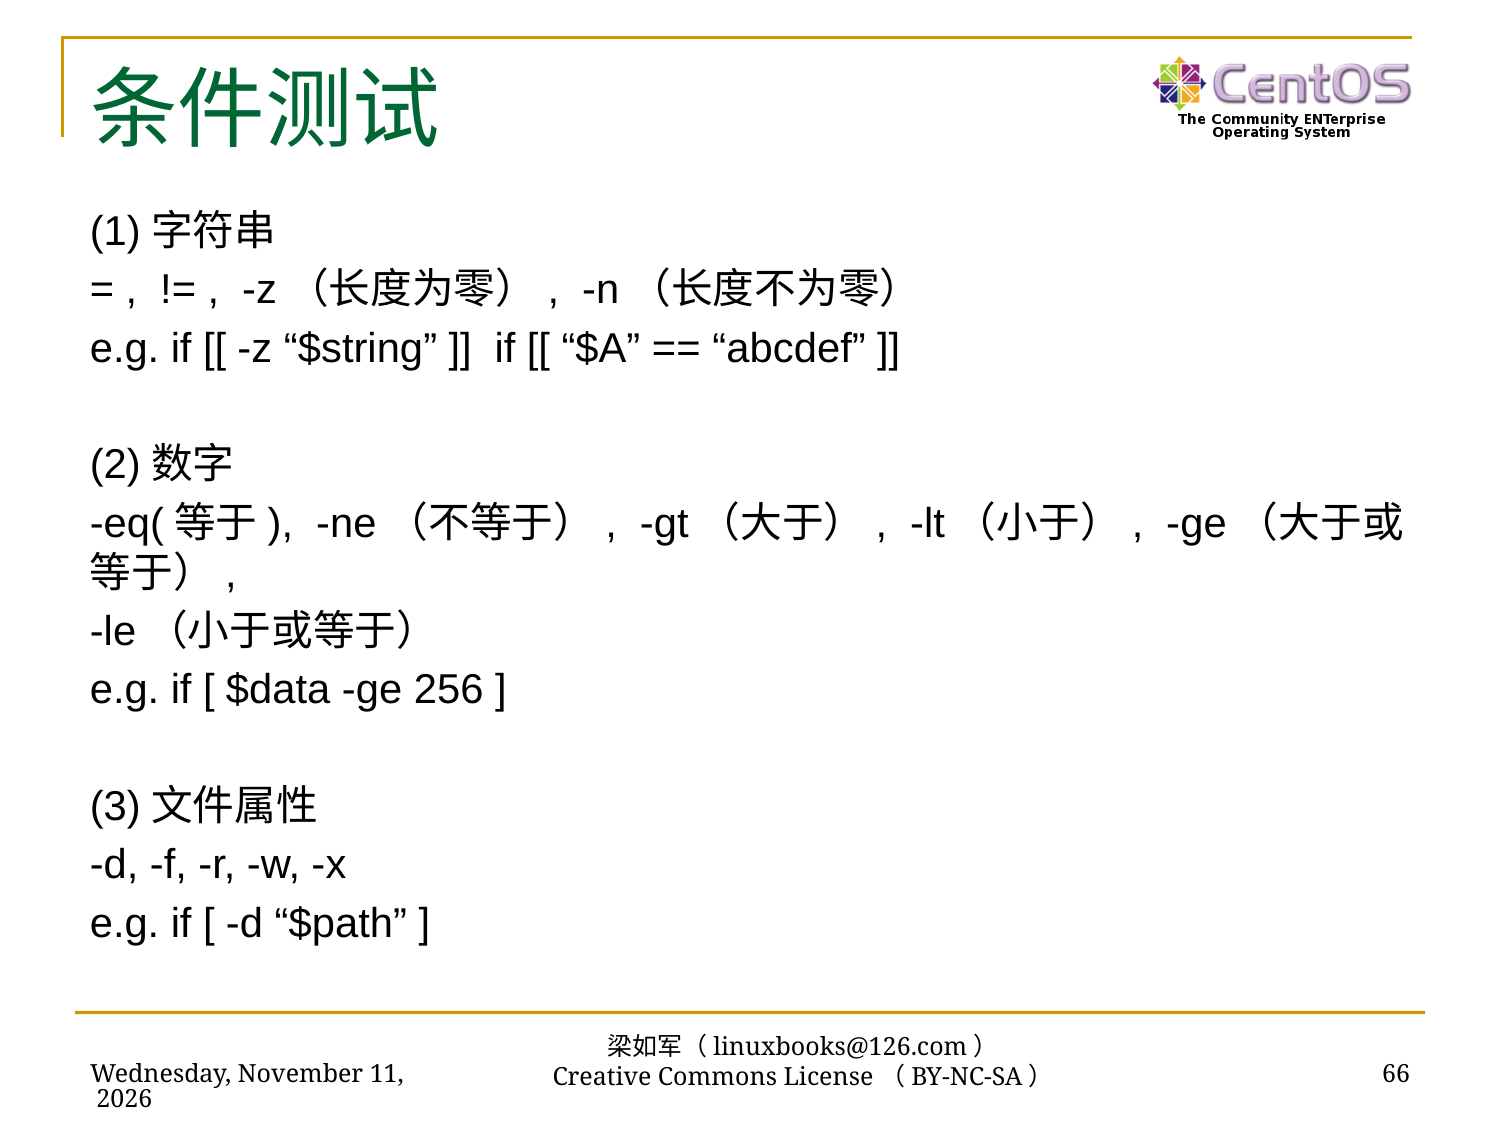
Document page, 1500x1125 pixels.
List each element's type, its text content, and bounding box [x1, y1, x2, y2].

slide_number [74, 1023, 426, 1100]
title 条件测试 [74, 45, 1426, 233]
footer 梁如军（linuxbooks@126.com） Creative Commons License（BY-NC-SA） [359, 1022, 1247, 1099]
slide_number 66 [1074, 1023, 1426, 1100]
list (1)字符串 = , != , -z（长度为零）, -n（长度不为零） e.g. if [[ -z “$string” ]] if [[ “$A” == “abcdef” ]] (2)数字 -eq(等于), -ne（不等于）, -gt（大于）, -lt（小于）, -ge（大于或等于）, -le（小于或等于） e.g. if [ $data -ge 256 ] (3)文件属性 -d, -f, -r, -w, -x e.g. if [ -d “$path” ] [74, 196, 1425, 983]
